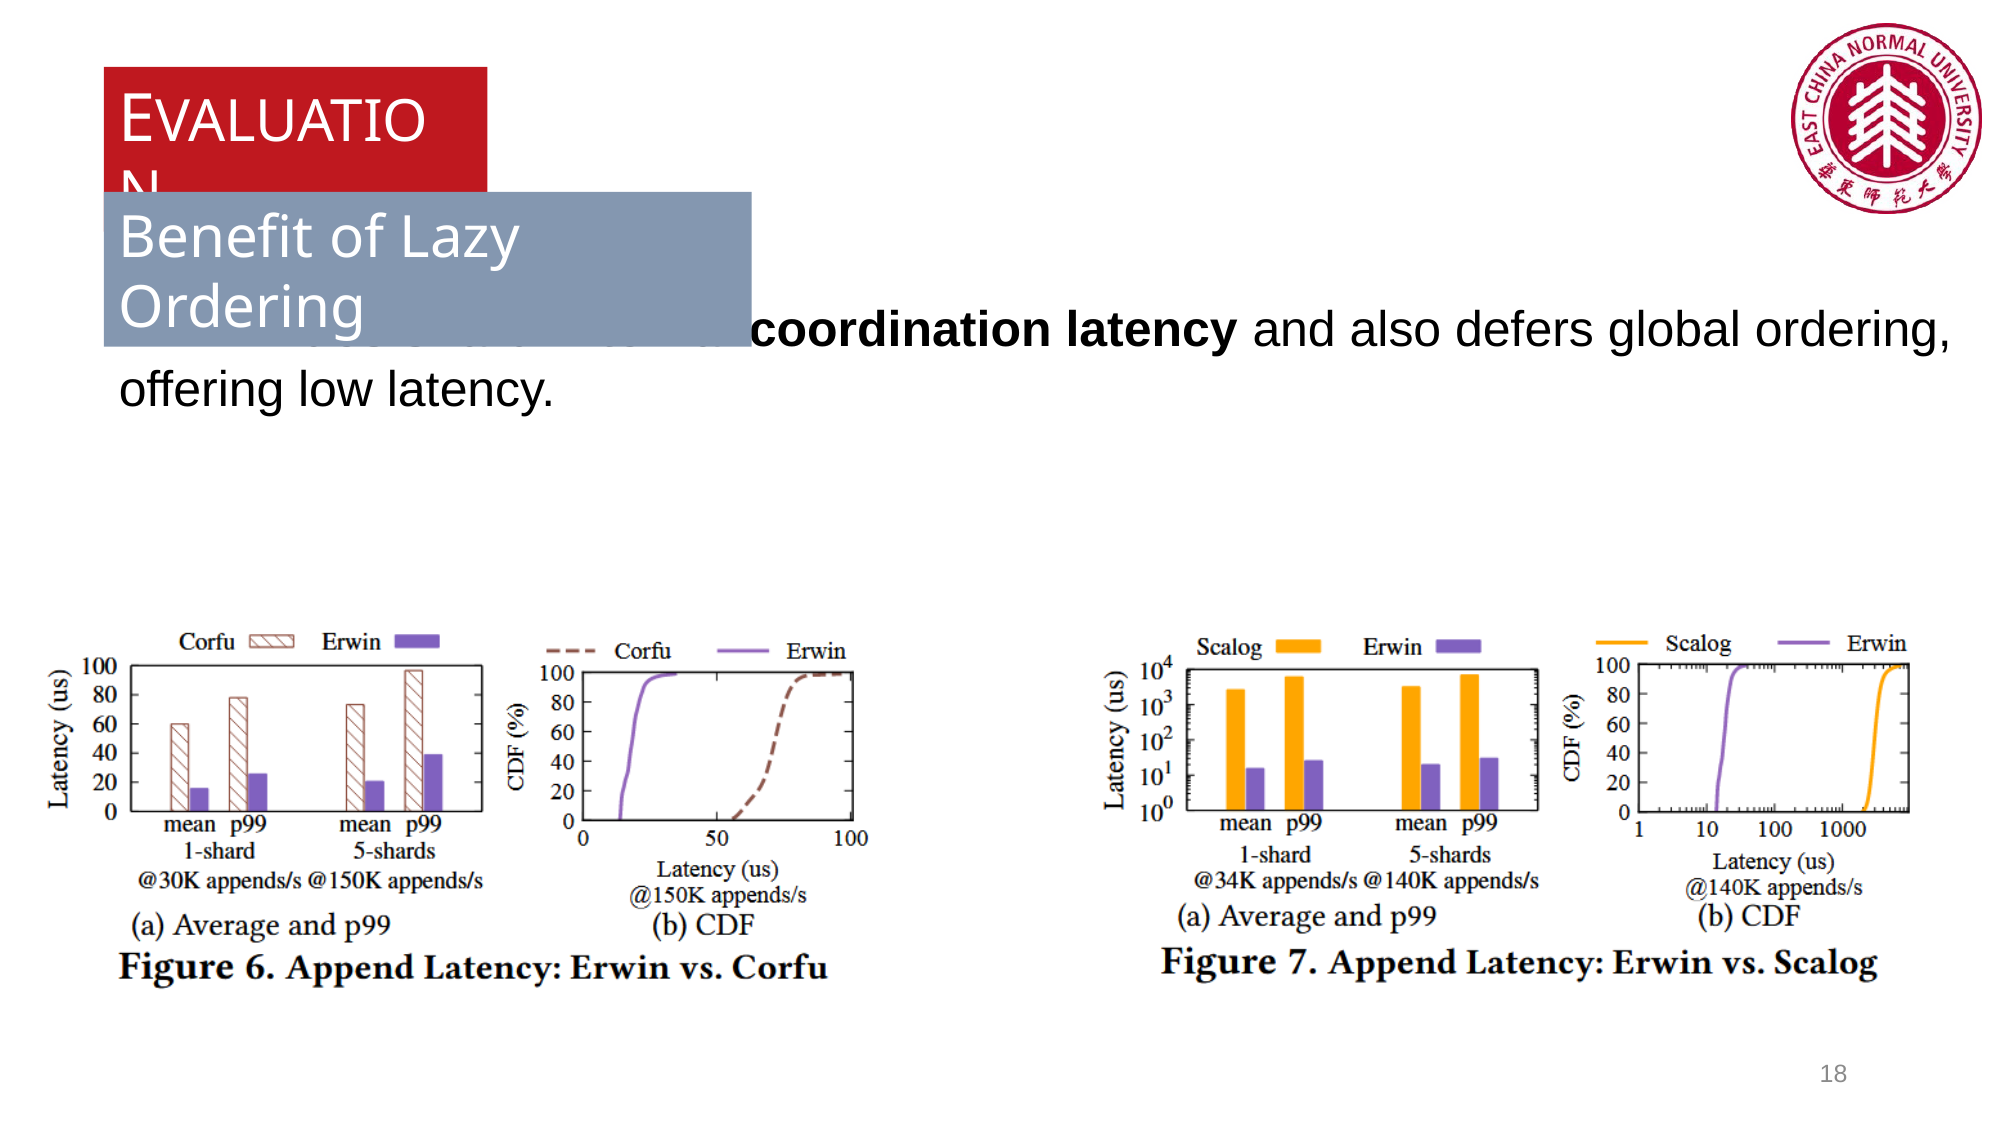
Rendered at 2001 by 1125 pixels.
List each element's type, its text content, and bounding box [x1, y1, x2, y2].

picture [0, 615, 2000, 993]
slide_number 18 [1412, 1042, 1863, 1103]
picture [1791, 23, 1982, 214]
text_box Erwin hides shard-internal coordination latency and also defers global ordering, offering low latency. [103, 289, 1980, 424]
text_box EVALUATION [103, 66, 488, 191]
text_box Benefit of Lazy Ordering [103, 191, 752, 347]
